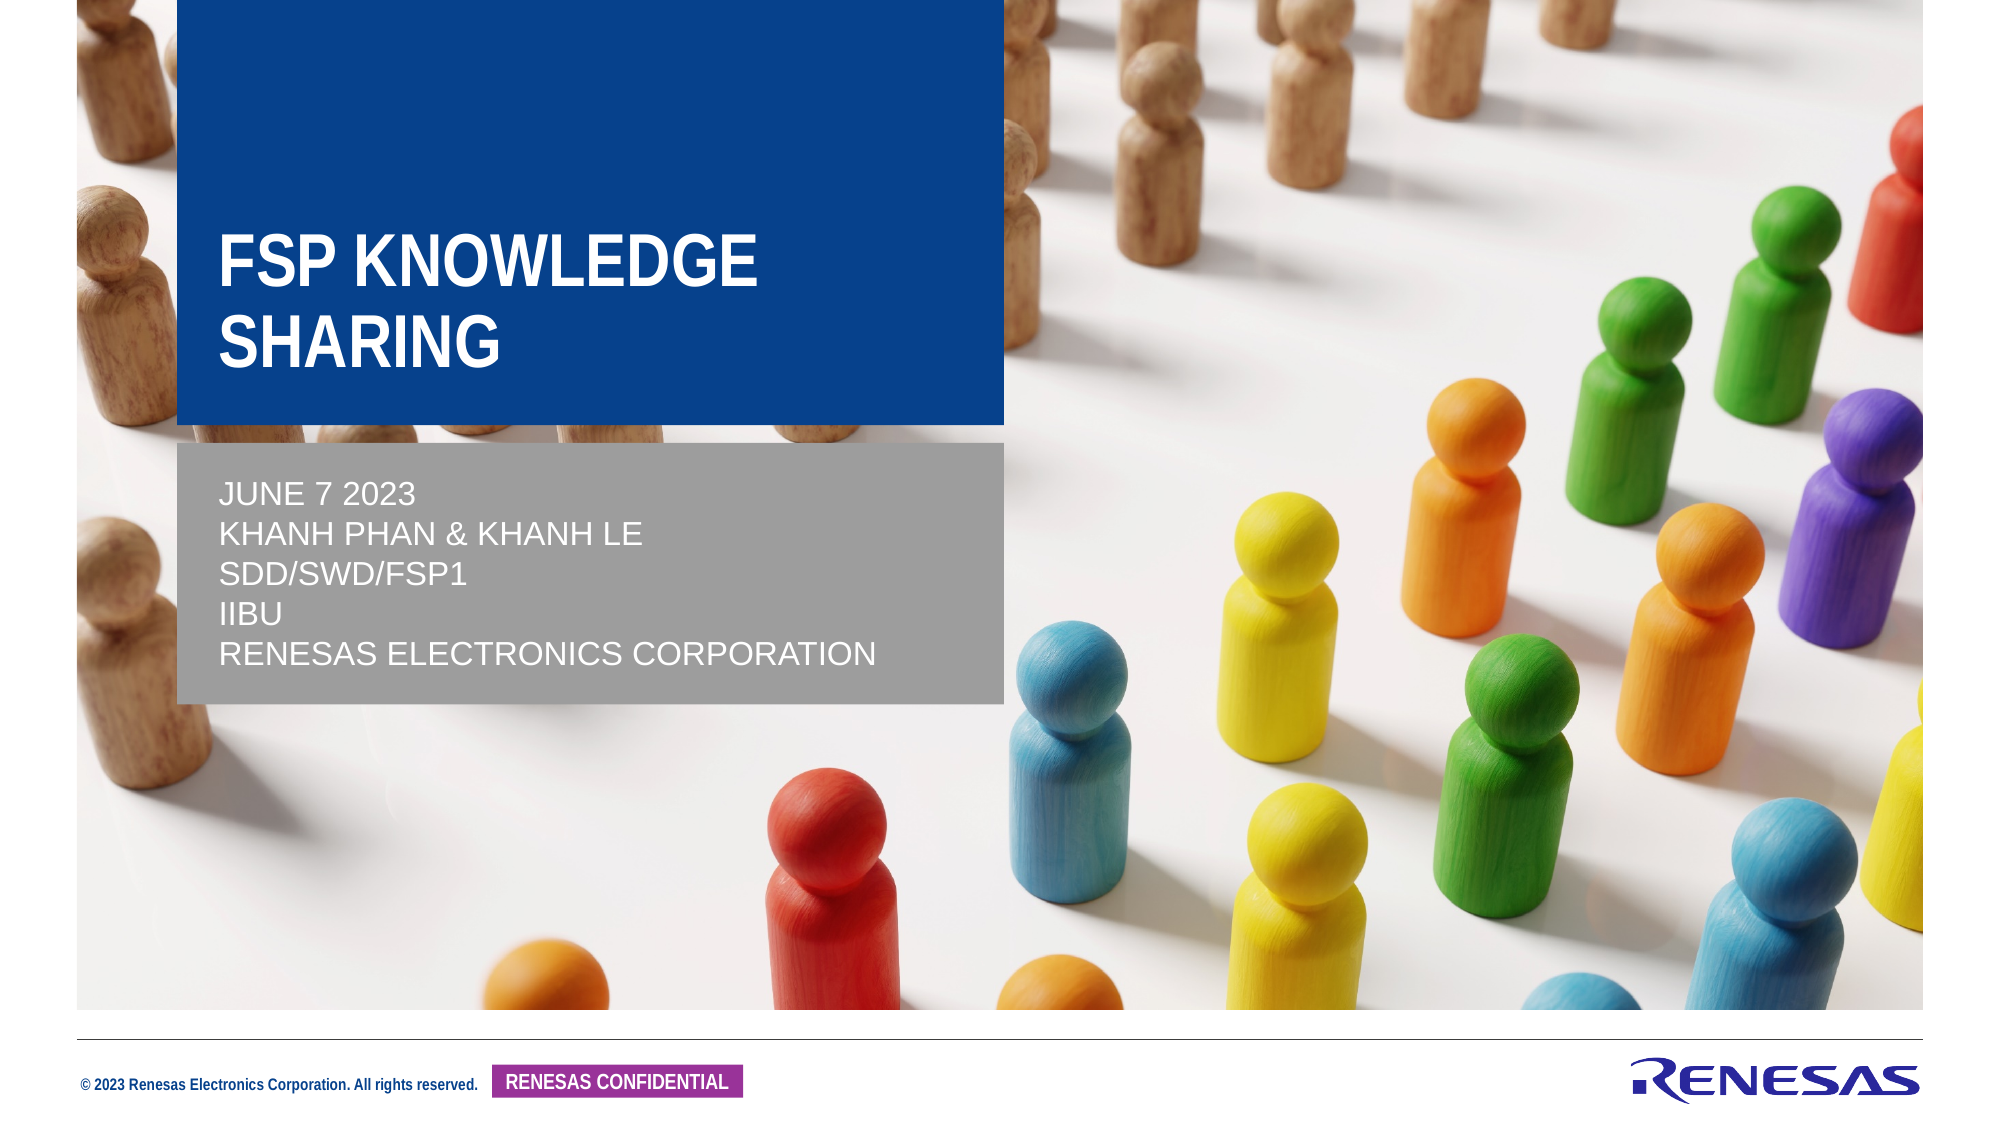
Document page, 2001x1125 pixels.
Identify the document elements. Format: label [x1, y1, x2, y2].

picture [1628, 1055, 1923, 1106]
picture [76, 0, 1923, 1010]
